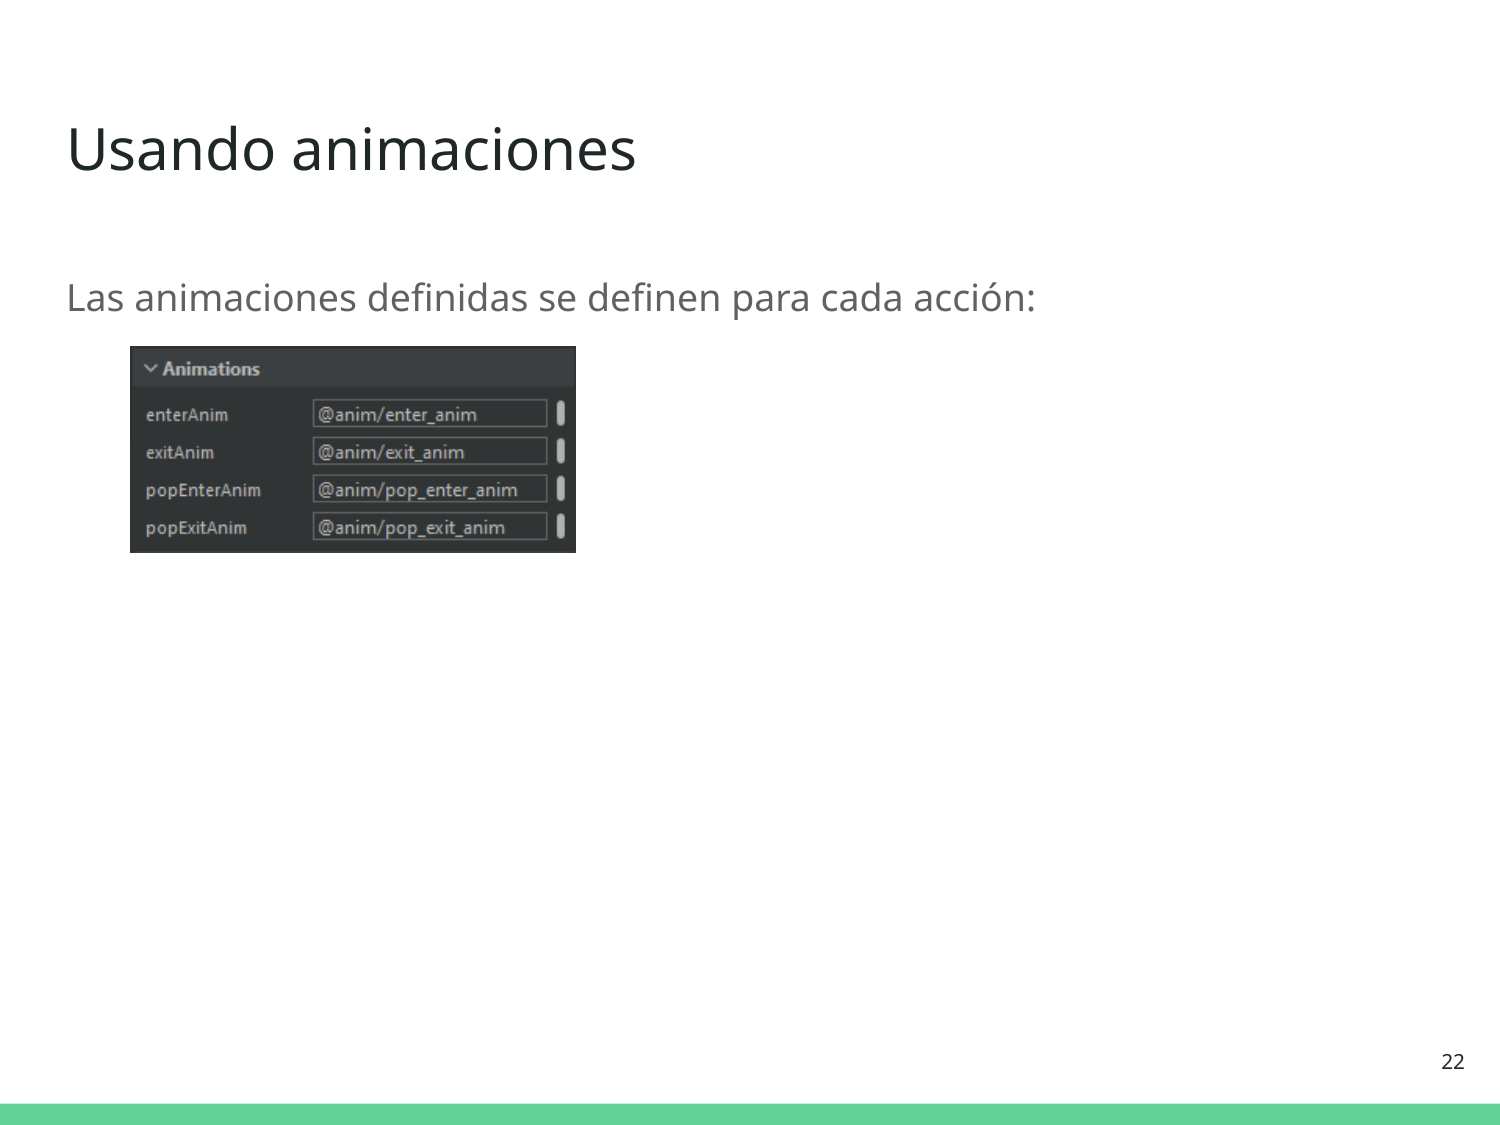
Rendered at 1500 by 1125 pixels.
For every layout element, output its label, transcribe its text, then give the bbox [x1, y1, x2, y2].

slide_number ‹#› [1389, 1019, 1480, 1106]
picture [130, 345, 577, 553]
title Usando animaciones [51, 97, 1449, 223]
list Las animaciones definidas se definen para cada acción: [51, 252, 1449, 1000]
